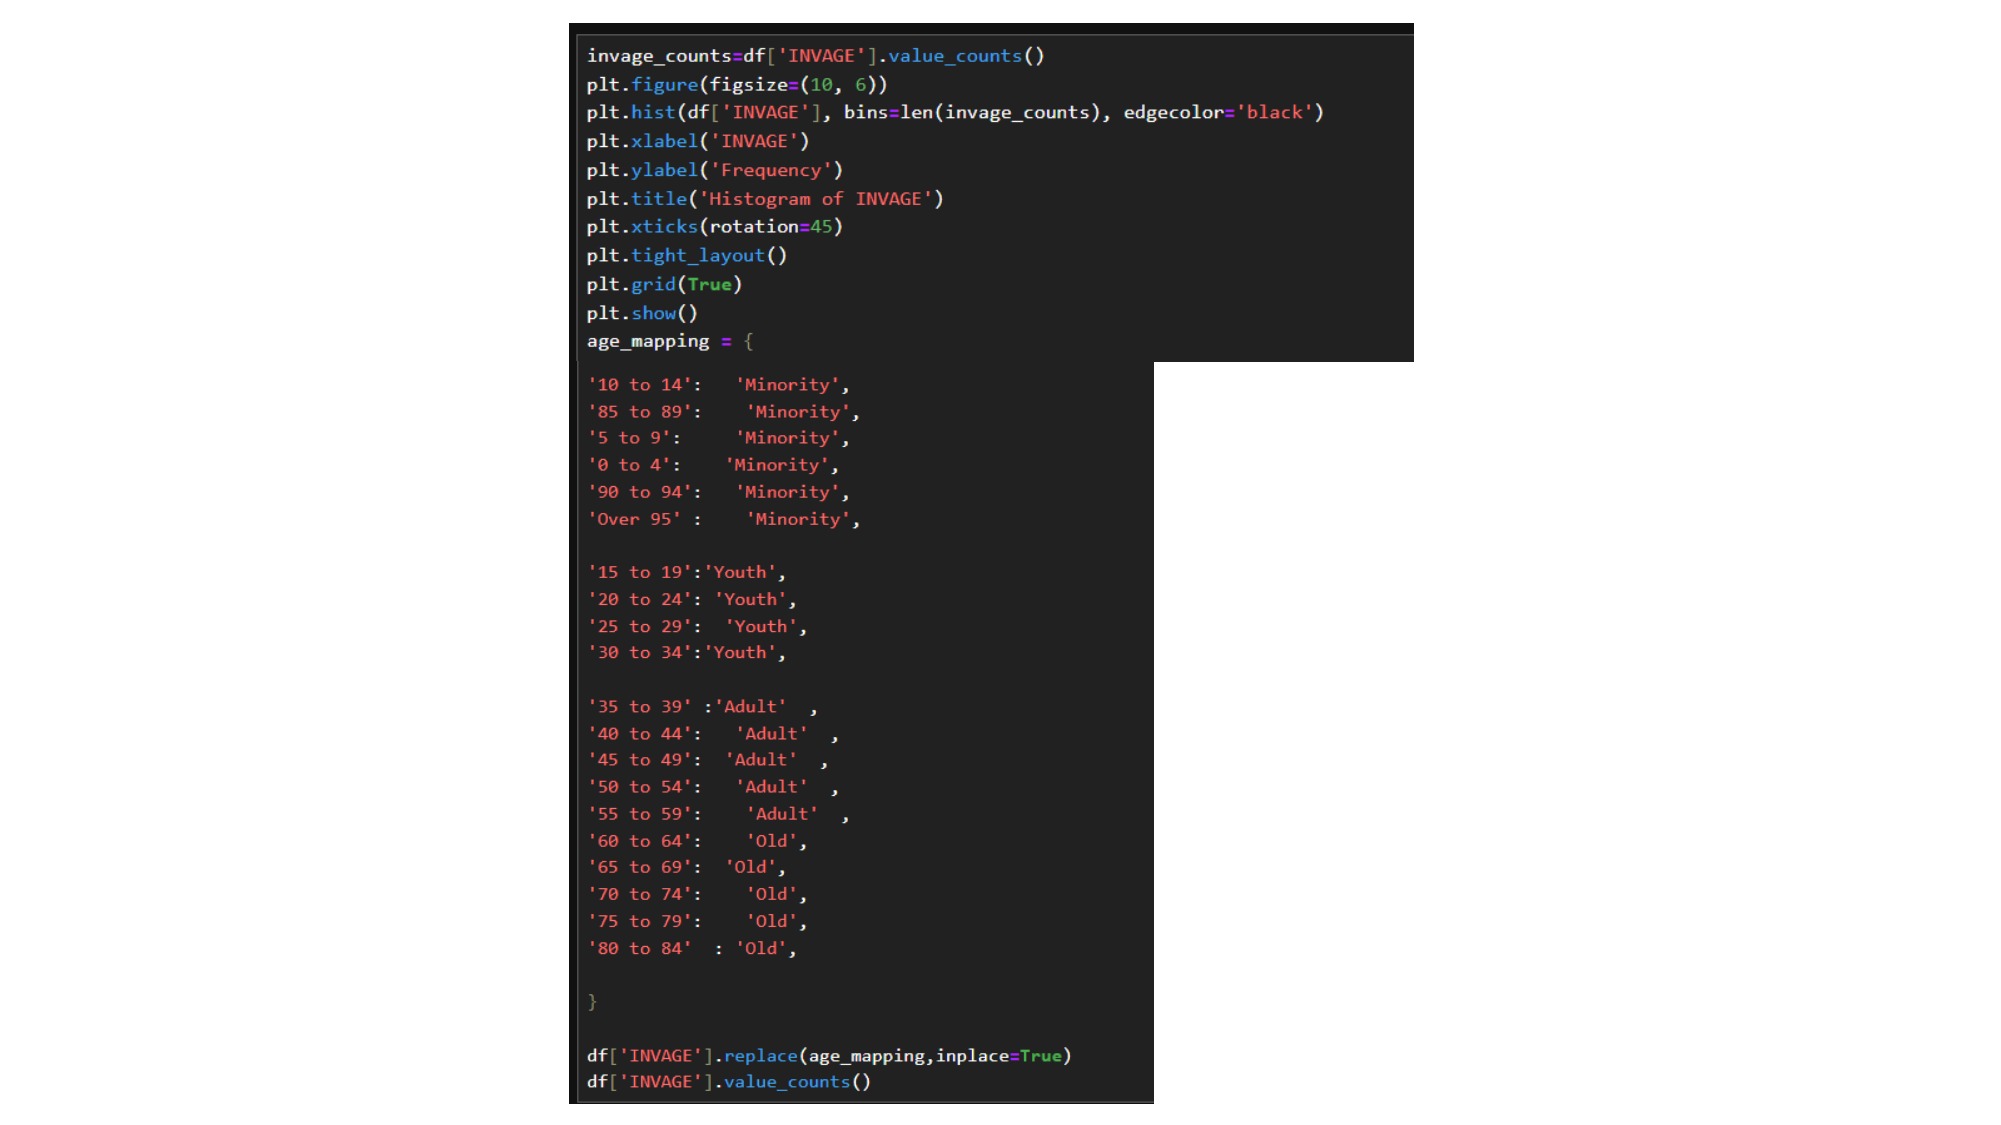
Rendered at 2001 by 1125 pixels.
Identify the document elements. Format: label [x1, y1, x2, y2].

picture [569, 23, 1415, 1105]
